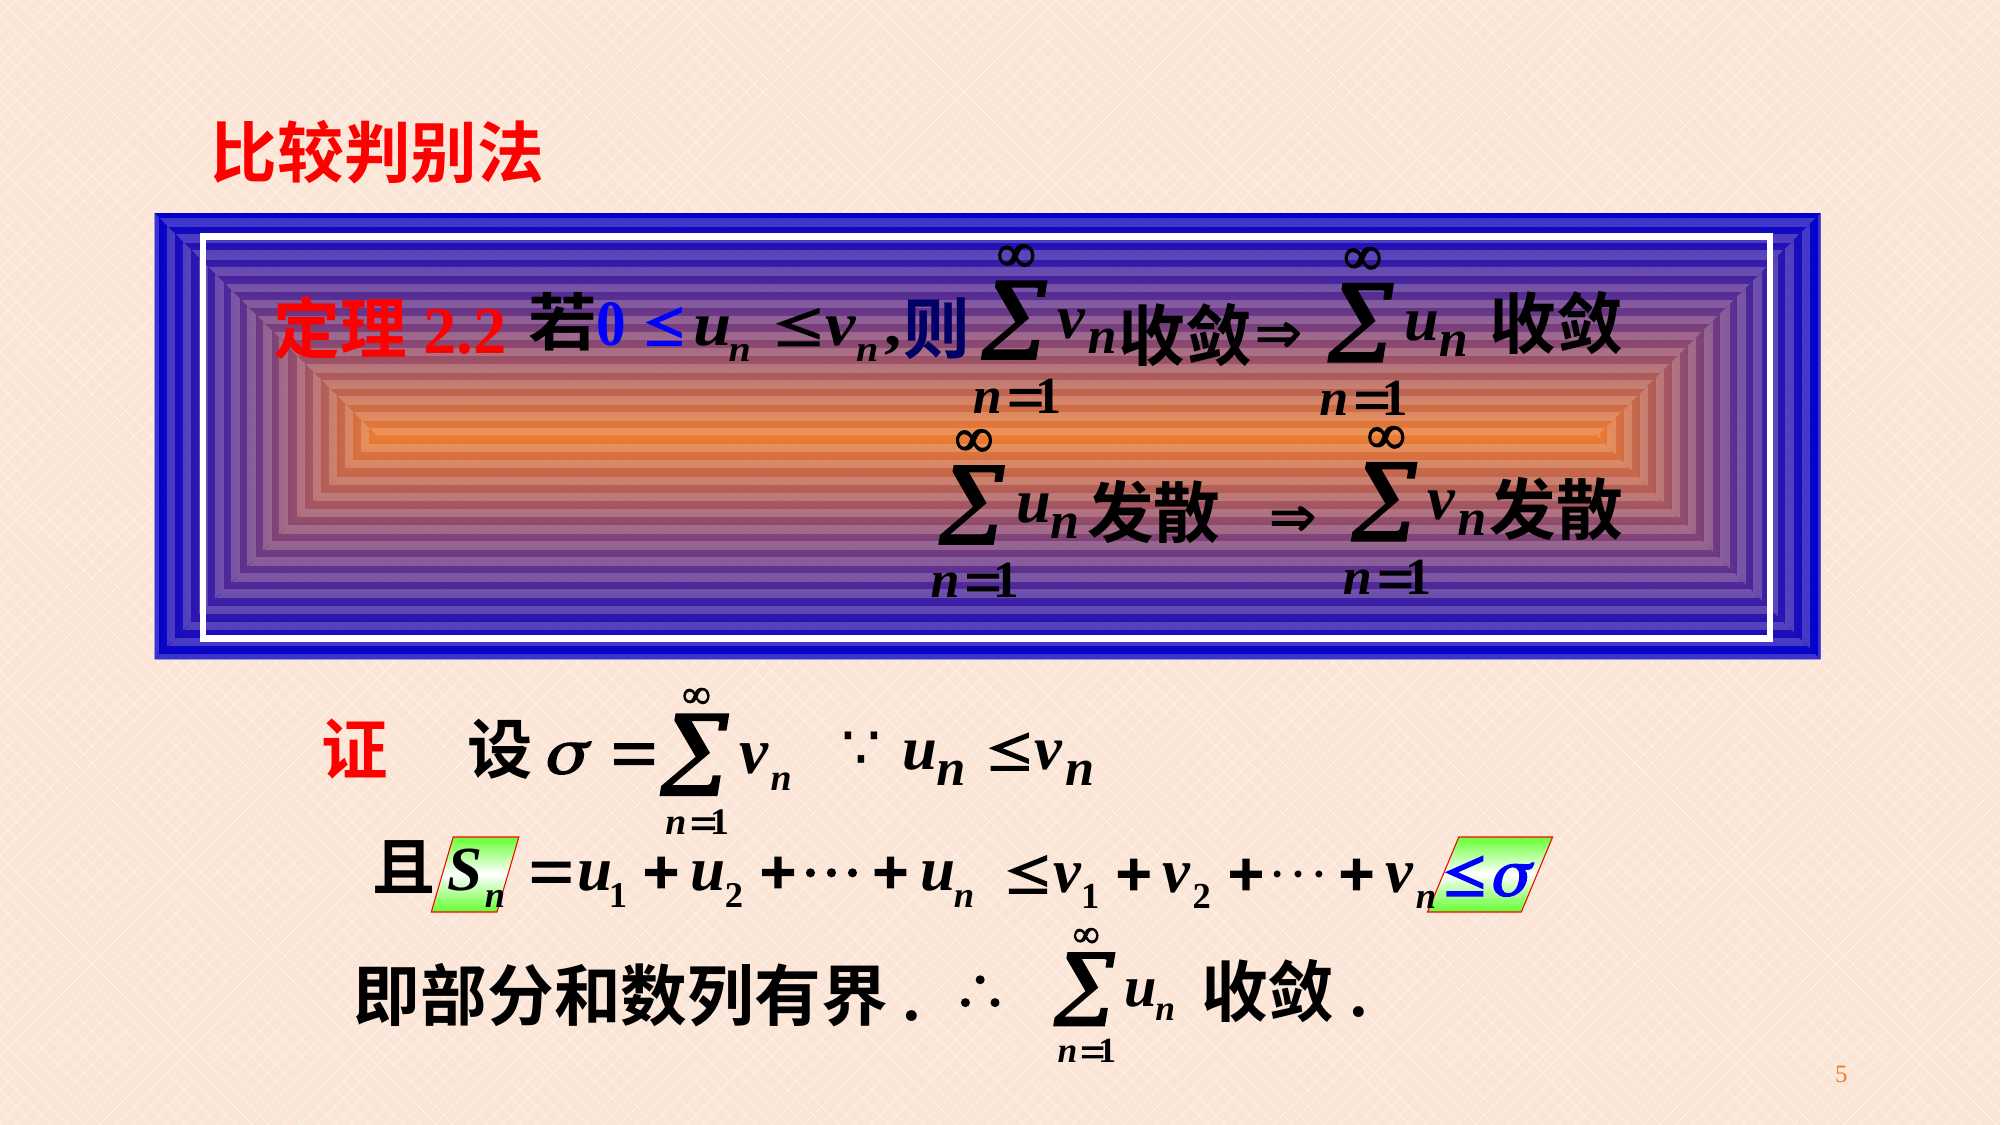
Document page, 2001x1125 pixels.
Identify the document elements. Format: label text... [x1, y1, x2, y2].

text_box [1449, 901, 1526, 912]
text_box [594, 294, 682, 351]
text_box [963, 213, 1136, 427]
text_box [518, 282, 913, 377]
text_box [154, 213, 1821, 660]
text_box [1449, 848, 1542, 901]
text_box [362, 828, 988, 923]
slide_number 5 [1412, 1042, 1863, 1103]
text_box 比较判别法 [196, 103, 739, 199]
text_box [1454, 836, 1553, 863]
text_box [1253, 318, 1309, 358]
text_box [1333, 394, 1506, 609]
text_box 证 [306, 700, 419, 796]
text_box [960, 912, 1184, 1069]
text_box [1309, 215, 1487, 430]
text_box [920, 397, 1099, 612]
text_box 收敛. [1186, 942, 1424, 1037]
text_box 即部分和数列有界. [339, 946, 960, 1042]
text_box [460, 665, 809, 828]
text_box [994, 829, 1449, 925]
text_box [842, 707, 1104, 801]
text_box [1268, 501, 1333, 542]
